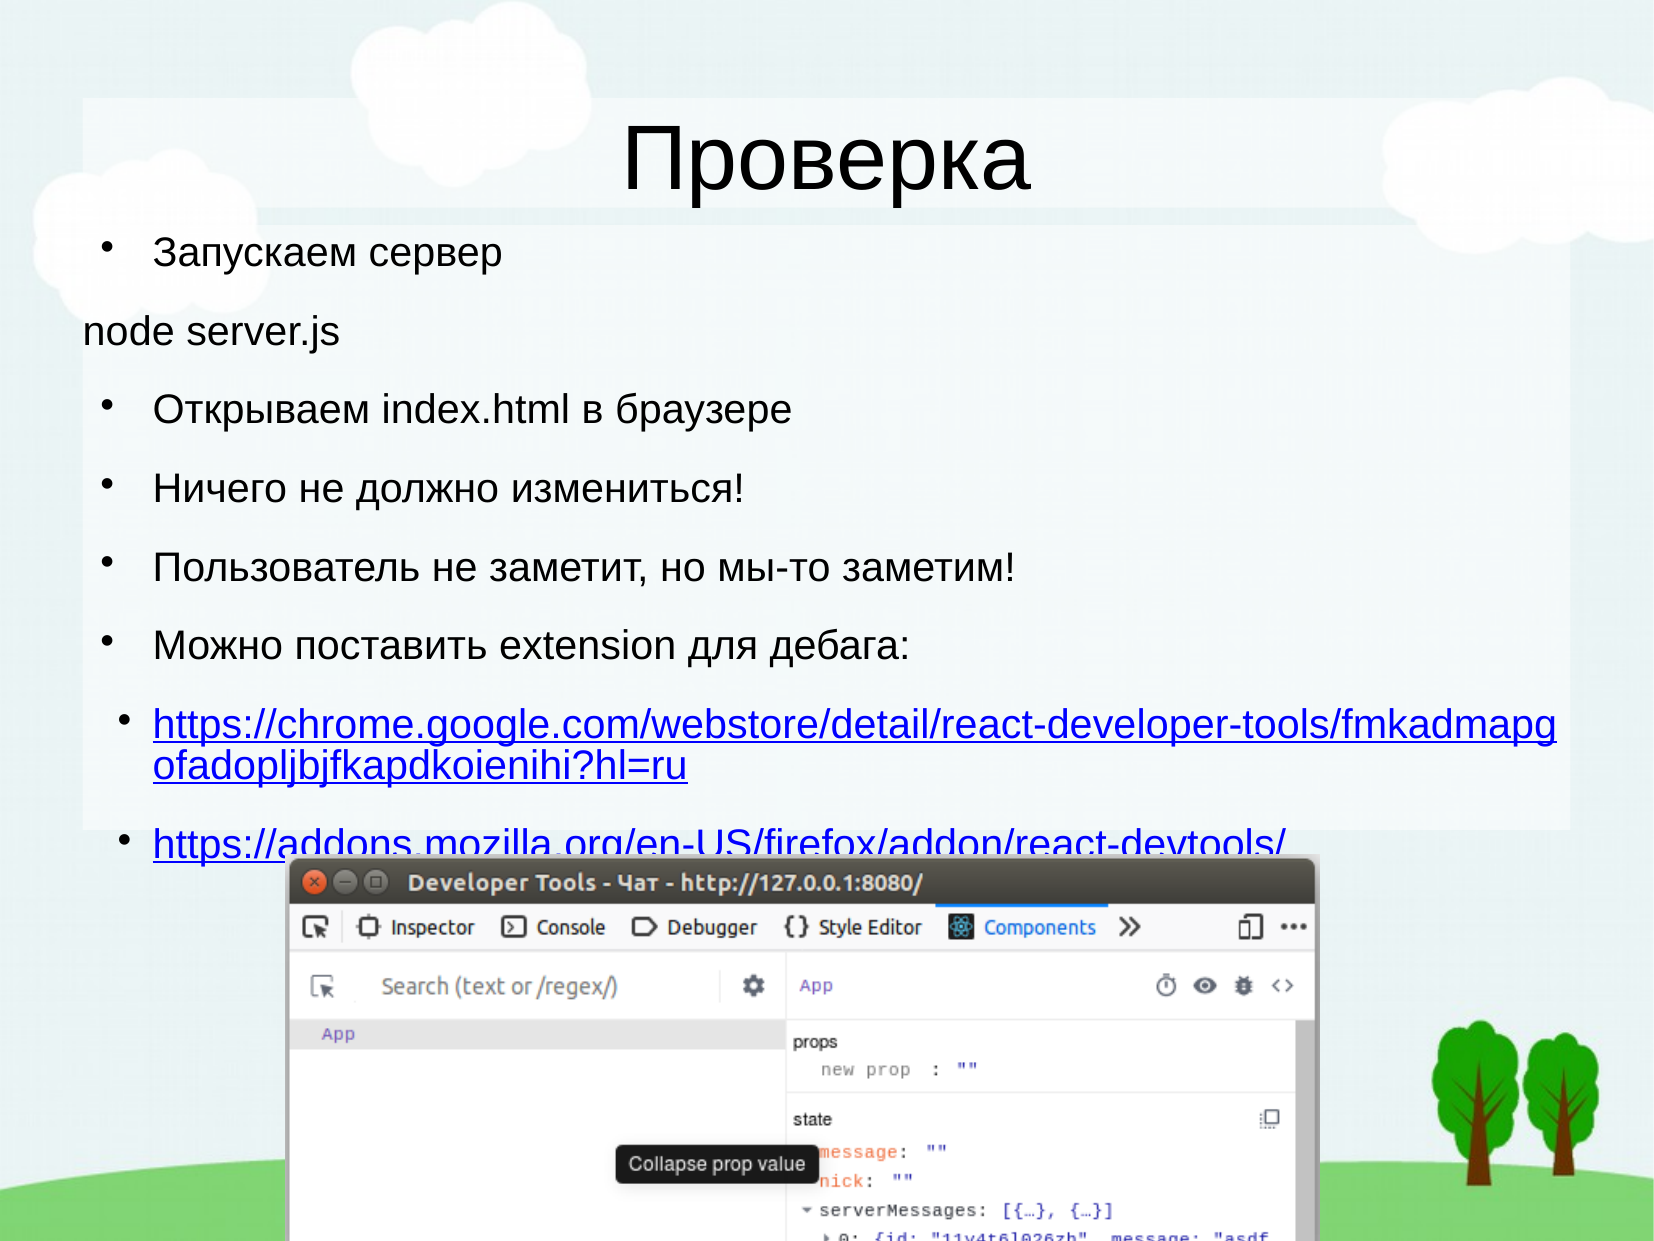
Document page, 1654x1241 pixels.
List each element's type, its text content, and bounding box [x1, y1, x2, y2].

picture [0, 0, 1654, 1241]
text_box Запускаем сервер node server.js Открываем index.html в браузере Ничего не должно измениться! Пользователь не заметит, но мы-то заметим! Можно поставить extension для дебага: https://chrome.google.com/webstore/detail/react-developer-tools/fmkadmapgofadopljbjfkapdkoienihi?hl=ru https://addons.mozilla.org/en-US/firefox/addon/react-devtools/ [82, 224, 1571, 830]
text_box Проверка [82, 97, 1571, 208]
